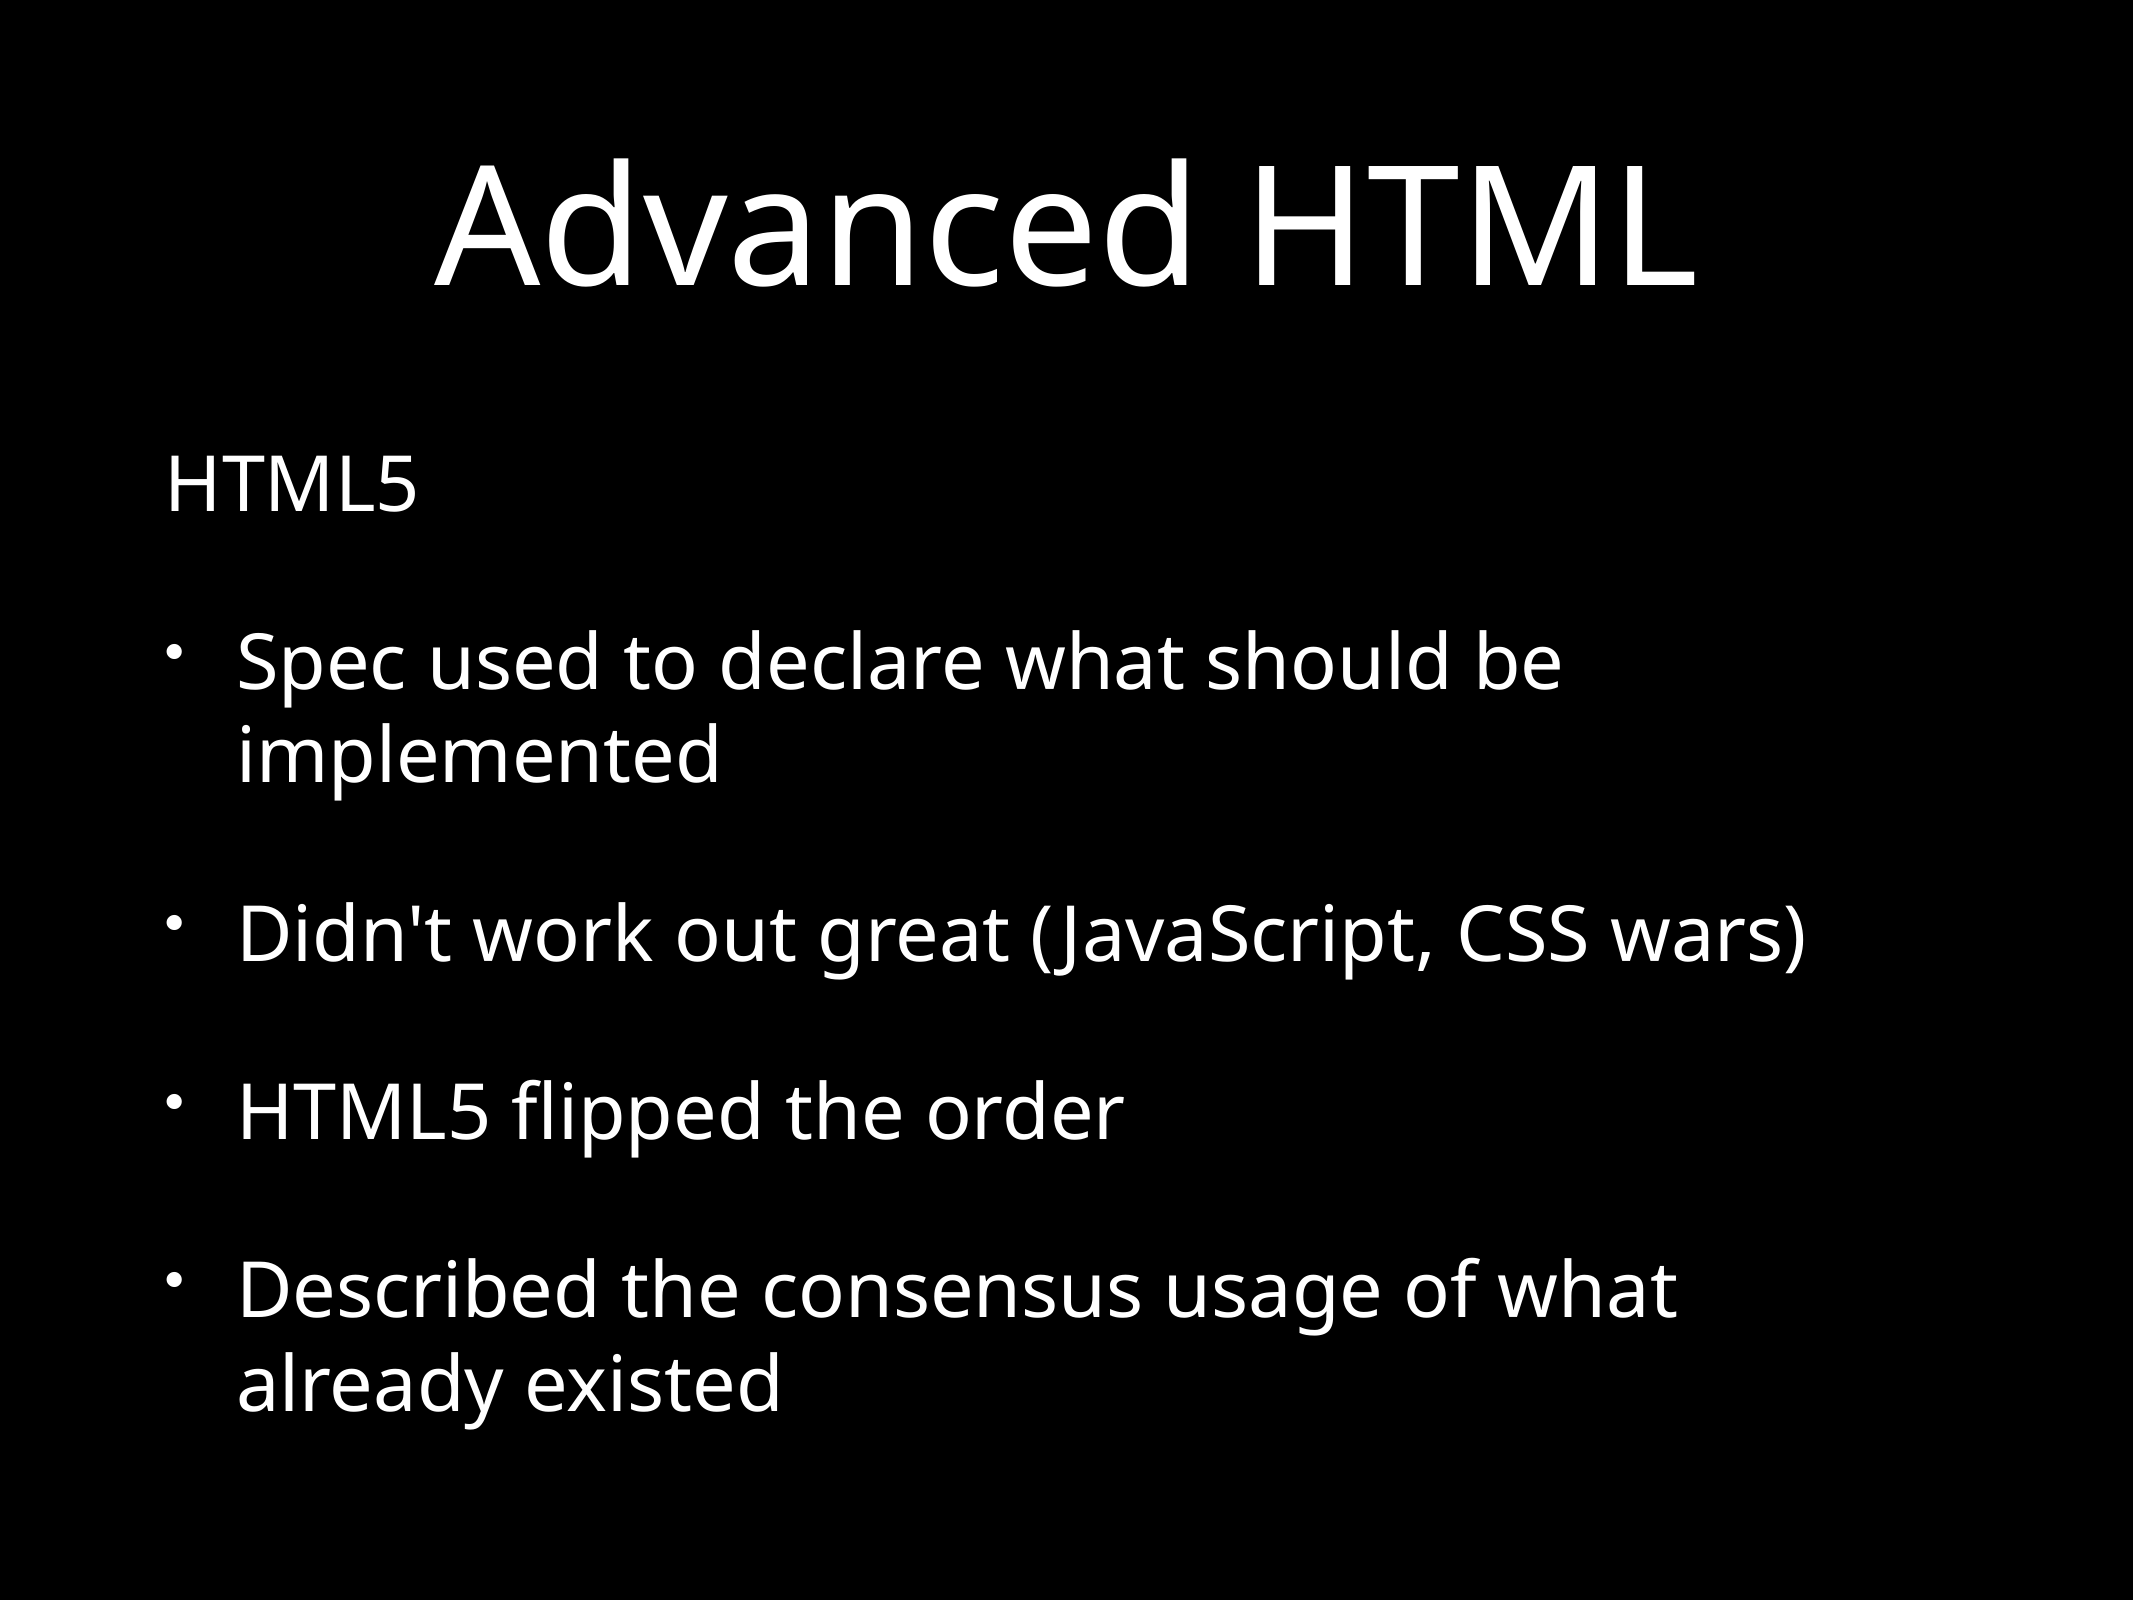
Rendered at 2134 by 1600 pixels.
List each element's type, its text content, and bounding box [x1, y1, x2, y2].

list HTML5 Spec used to declare what should be implemented Didn't work out great (JavaScript, CSS wars) HTML5 flipped the order Described the consensus usage of what already existed [155, 424, 1978, 1457]
title Advanced HTML [155, 41, 1978, 397]
